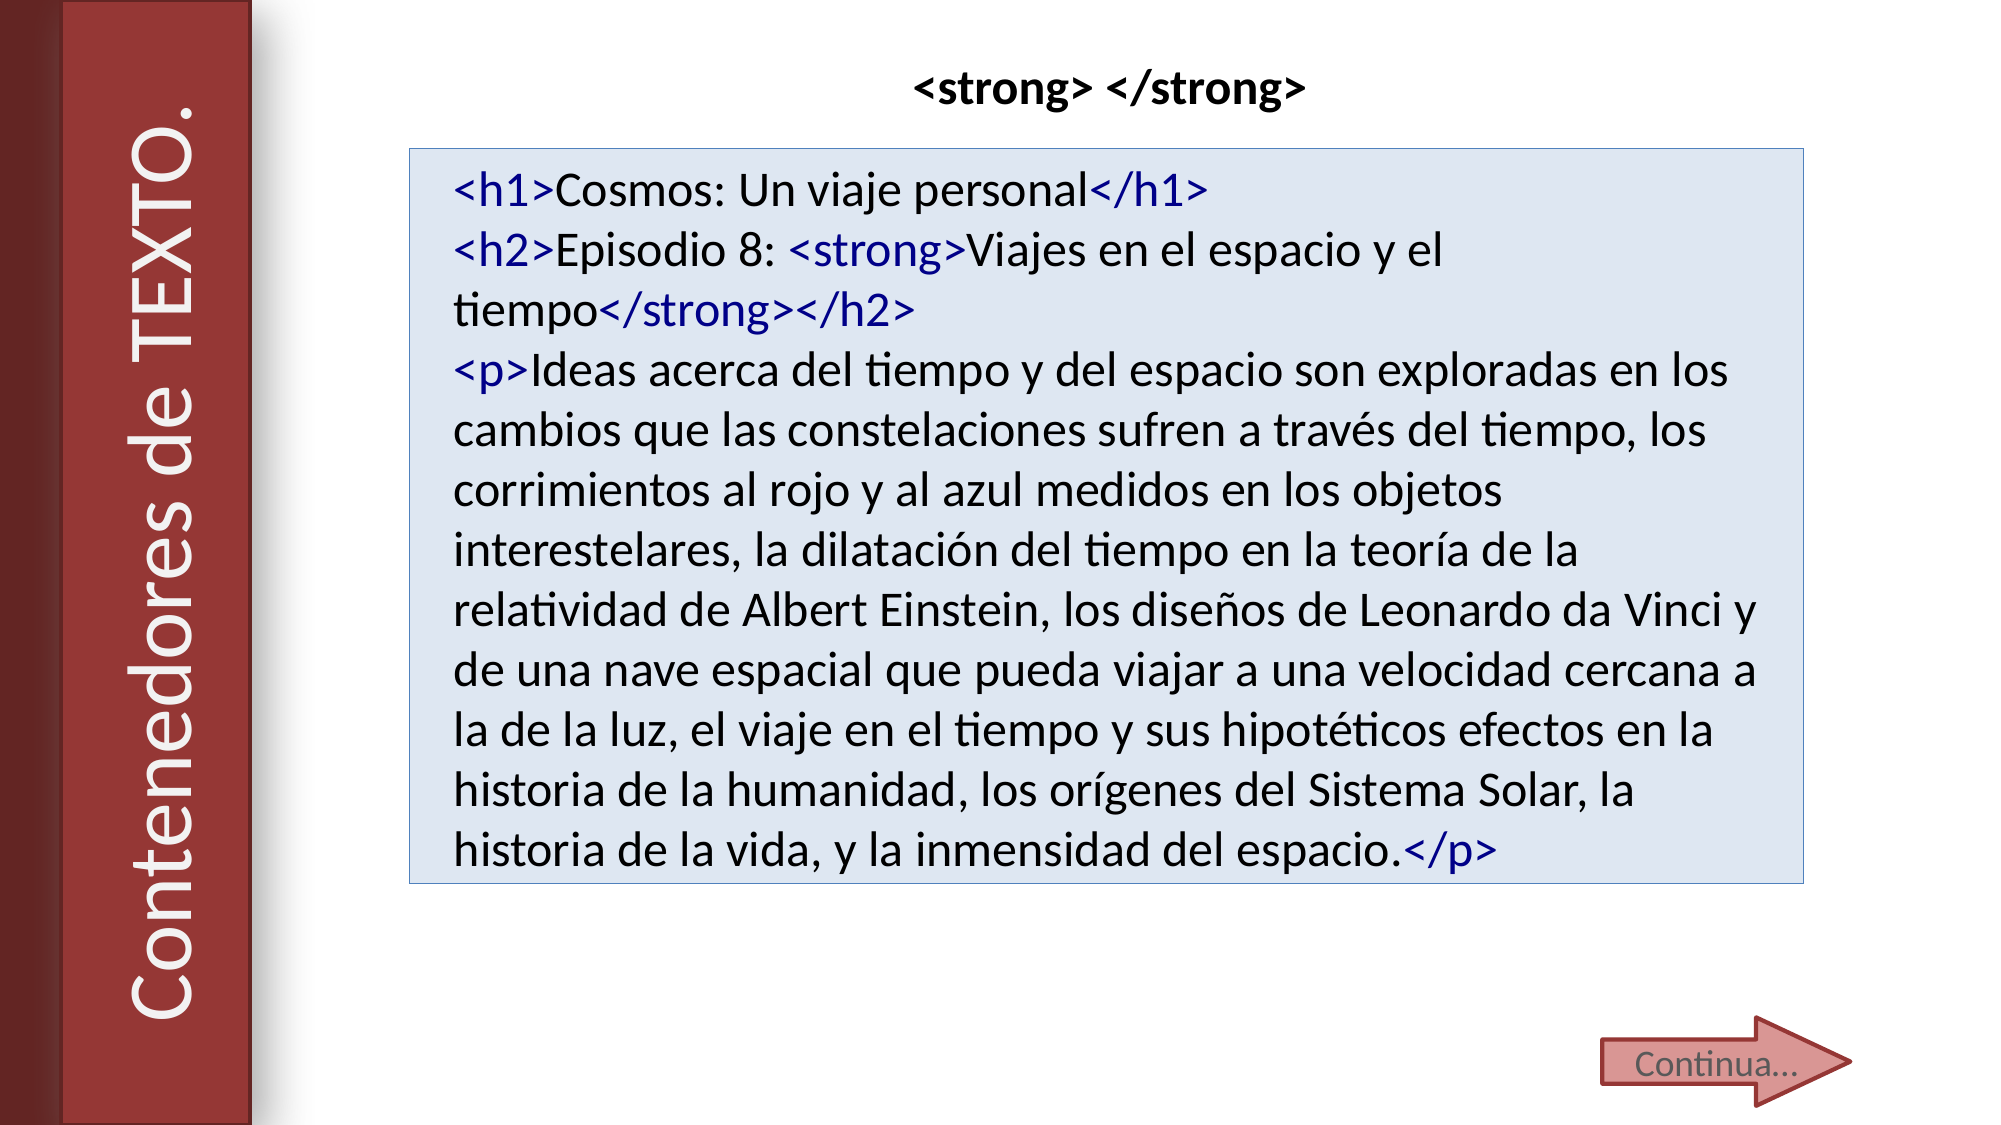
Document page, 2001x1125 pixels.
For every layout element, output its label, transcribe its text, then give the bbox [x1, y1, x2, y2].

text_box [0, 0, 251, 1125]
text_box <strong> </strong> [389, 46, 1831, 122]
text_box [1602, 1017, 1851, 1107]
text_box <h1>Cosmos: Un viaje personal</h1> <h2>Episodio 8: <strong>Viajes en el espacio y el tiempo</strong></h2> <p>Ideas acerca del tiempo y del espacio son exploradas en los cambios que las constelaciones sufren a través del tiempo, los corrimientos al rojo y al azul medidos en los objetos interestelares, la dilatación del tiempo en la teoría de la relatividad de Albert Einstein, los diseños de Leonardo da Vinci y de una nave espacial que pueda viajar a una velocidad cercana a la de la luz, el viaje en el tiempo y sus hipotéticos efectos en la historia de la humanidad, los orígenes del Sistema Solar, la historia de la vida, y la inmensidad del espacio.</p> [409, 148, 1804, 884]
